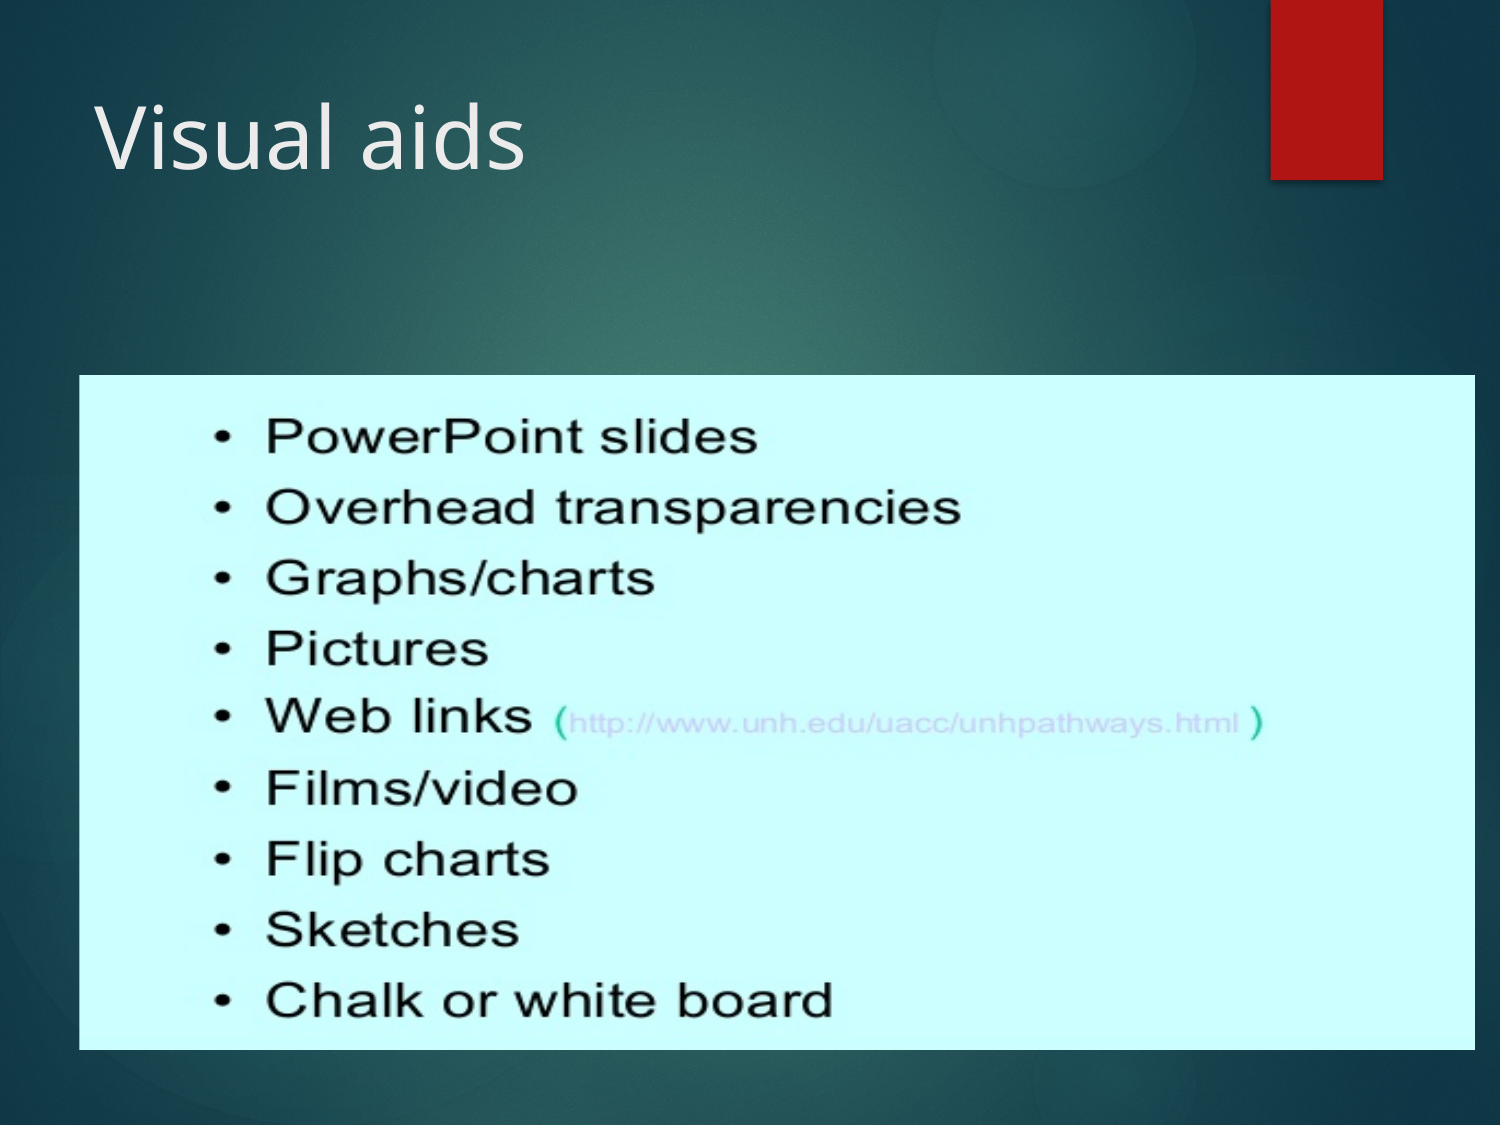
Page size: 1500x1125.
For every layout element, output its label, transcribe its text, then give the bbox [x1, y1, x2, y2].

title Visual aids [79, 74, 1237, 304]
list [79, 374, 1476, 1051]
